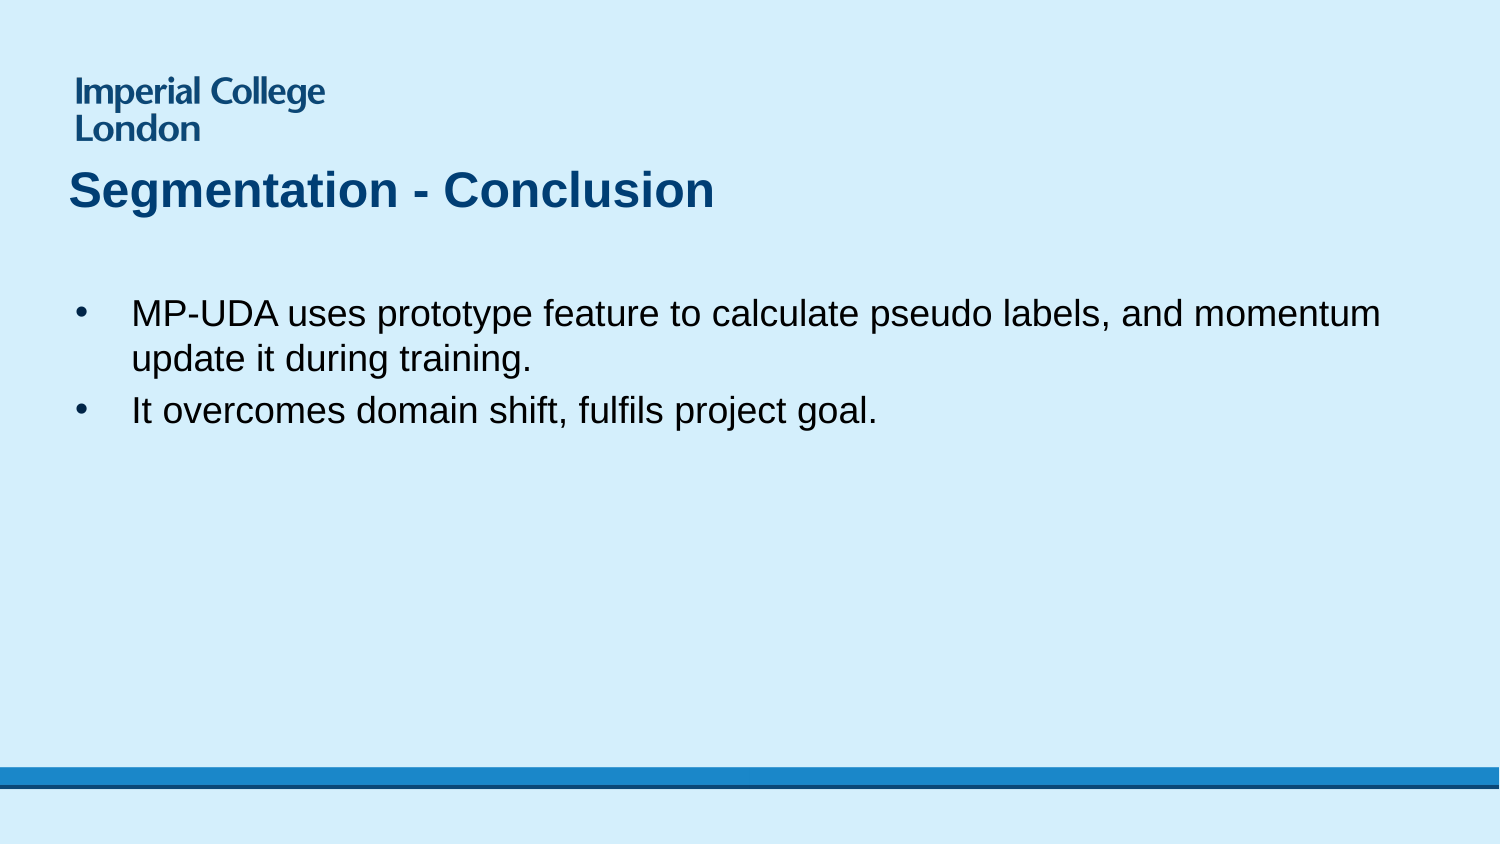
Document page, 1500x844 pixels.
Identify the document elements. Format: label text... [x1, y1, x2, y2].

picture [0, 0, 1499, 844]
list MP-UDA uses prototype feature to calculate pseudo labels, and momentum update it during training. It overcomes domain shift, fulfils project goal. [75, 288, 1419, 718]
title Segmentation - Conclusion [68, 152, 1419, 216]
